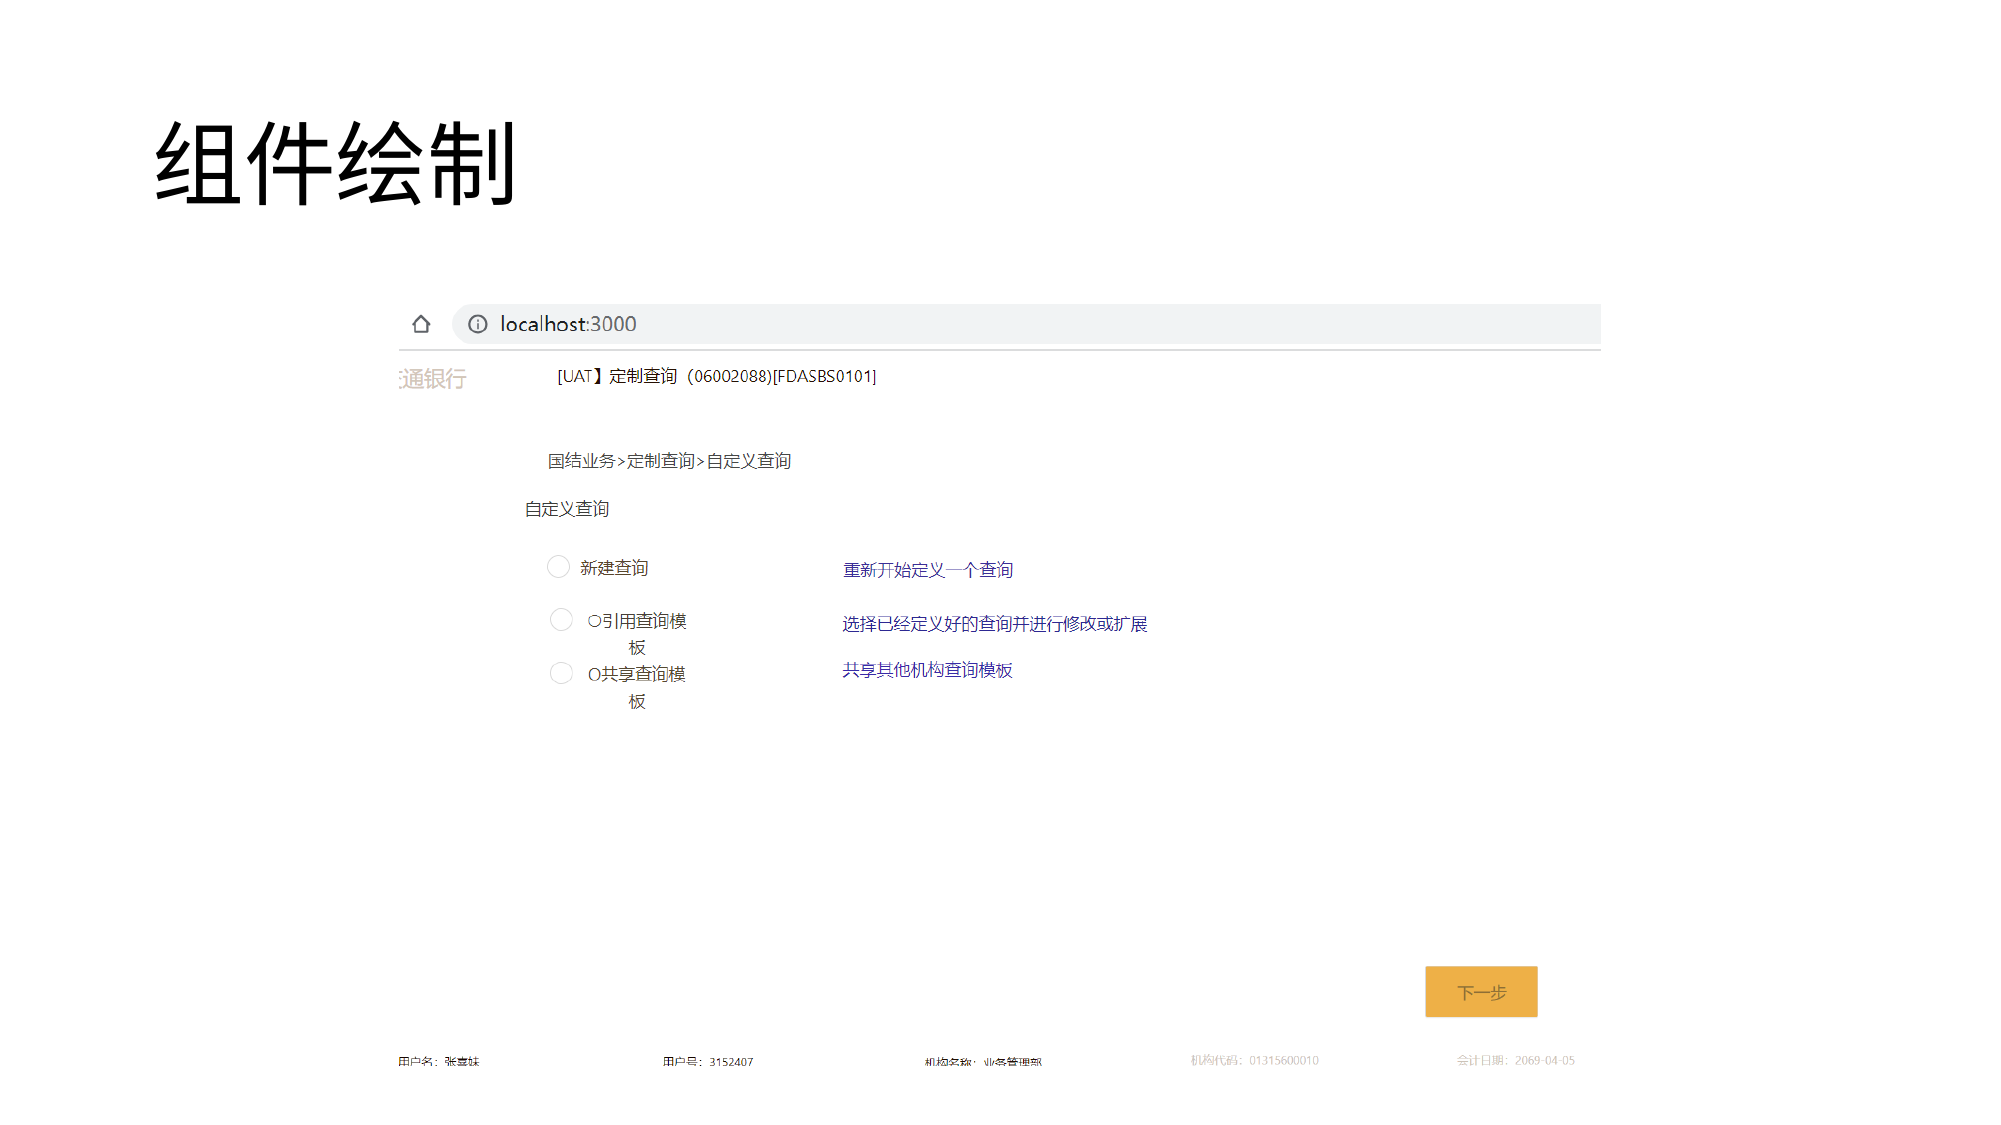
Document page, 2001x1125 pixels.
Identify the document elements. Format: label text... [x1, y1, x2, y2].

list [399, 299, 1601, 840]
title 组件绘制 [137, 59, 1863, 278]
picture [399, 840, 1601, 1066]
